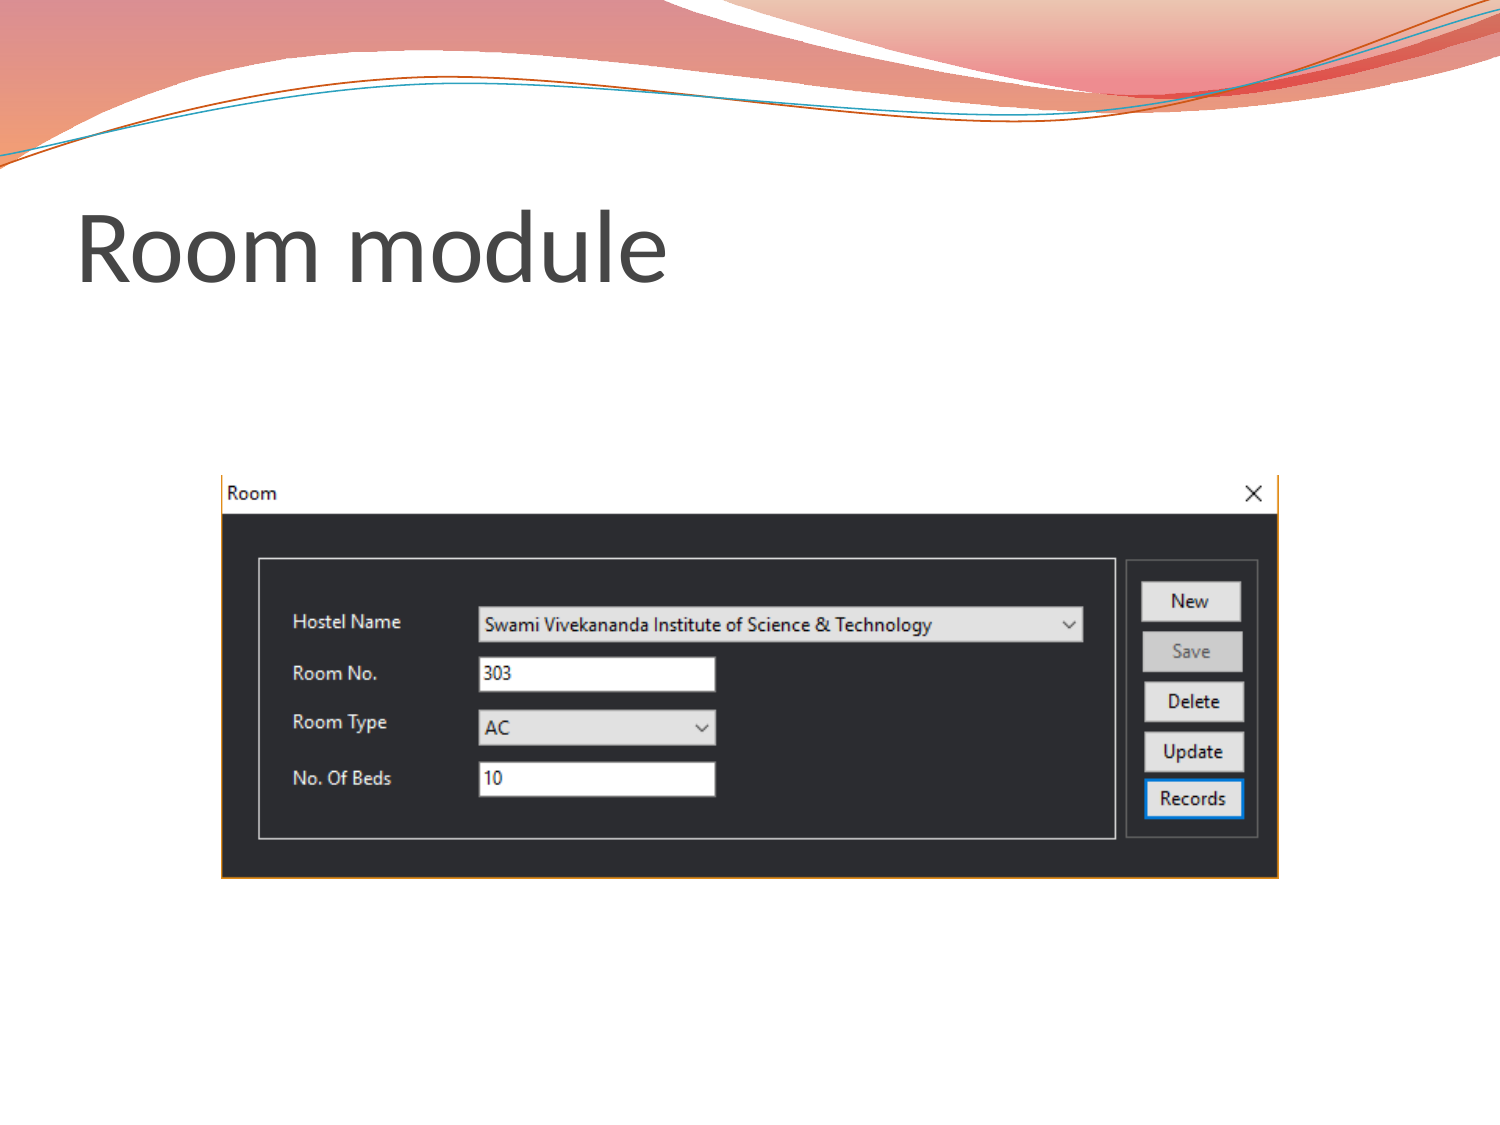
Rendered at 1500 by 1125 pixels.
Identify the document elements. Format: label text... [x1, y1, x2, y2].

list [220, 475, 1280, 880]
title Room module [75, 115, 1425, 303]
